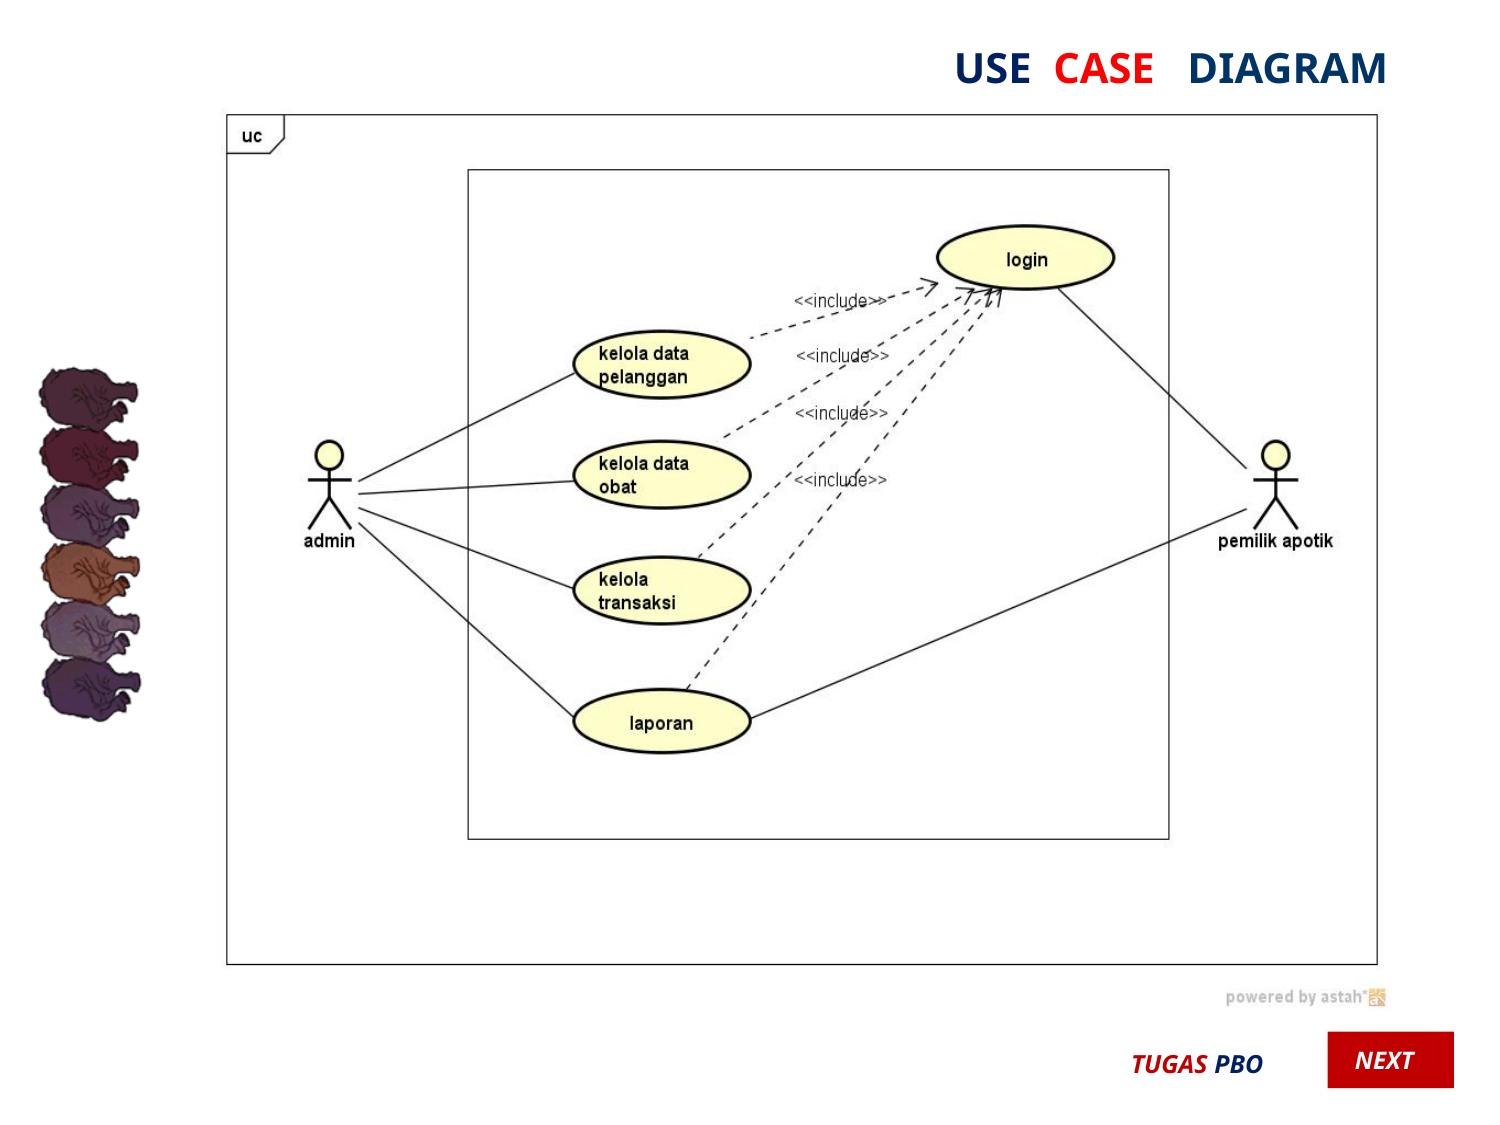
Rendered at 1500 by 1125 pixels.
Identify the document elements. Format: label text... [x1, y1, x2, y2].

text_box NEXT [1327, 1031, 1454, 1089]
text_box TUGAS PBO [1116, 1041, 1311, 1087]
picture [0, 99, 1391, 1012]
text_box USE CASE DIAGRAM [939, 34, 1404, 100]
